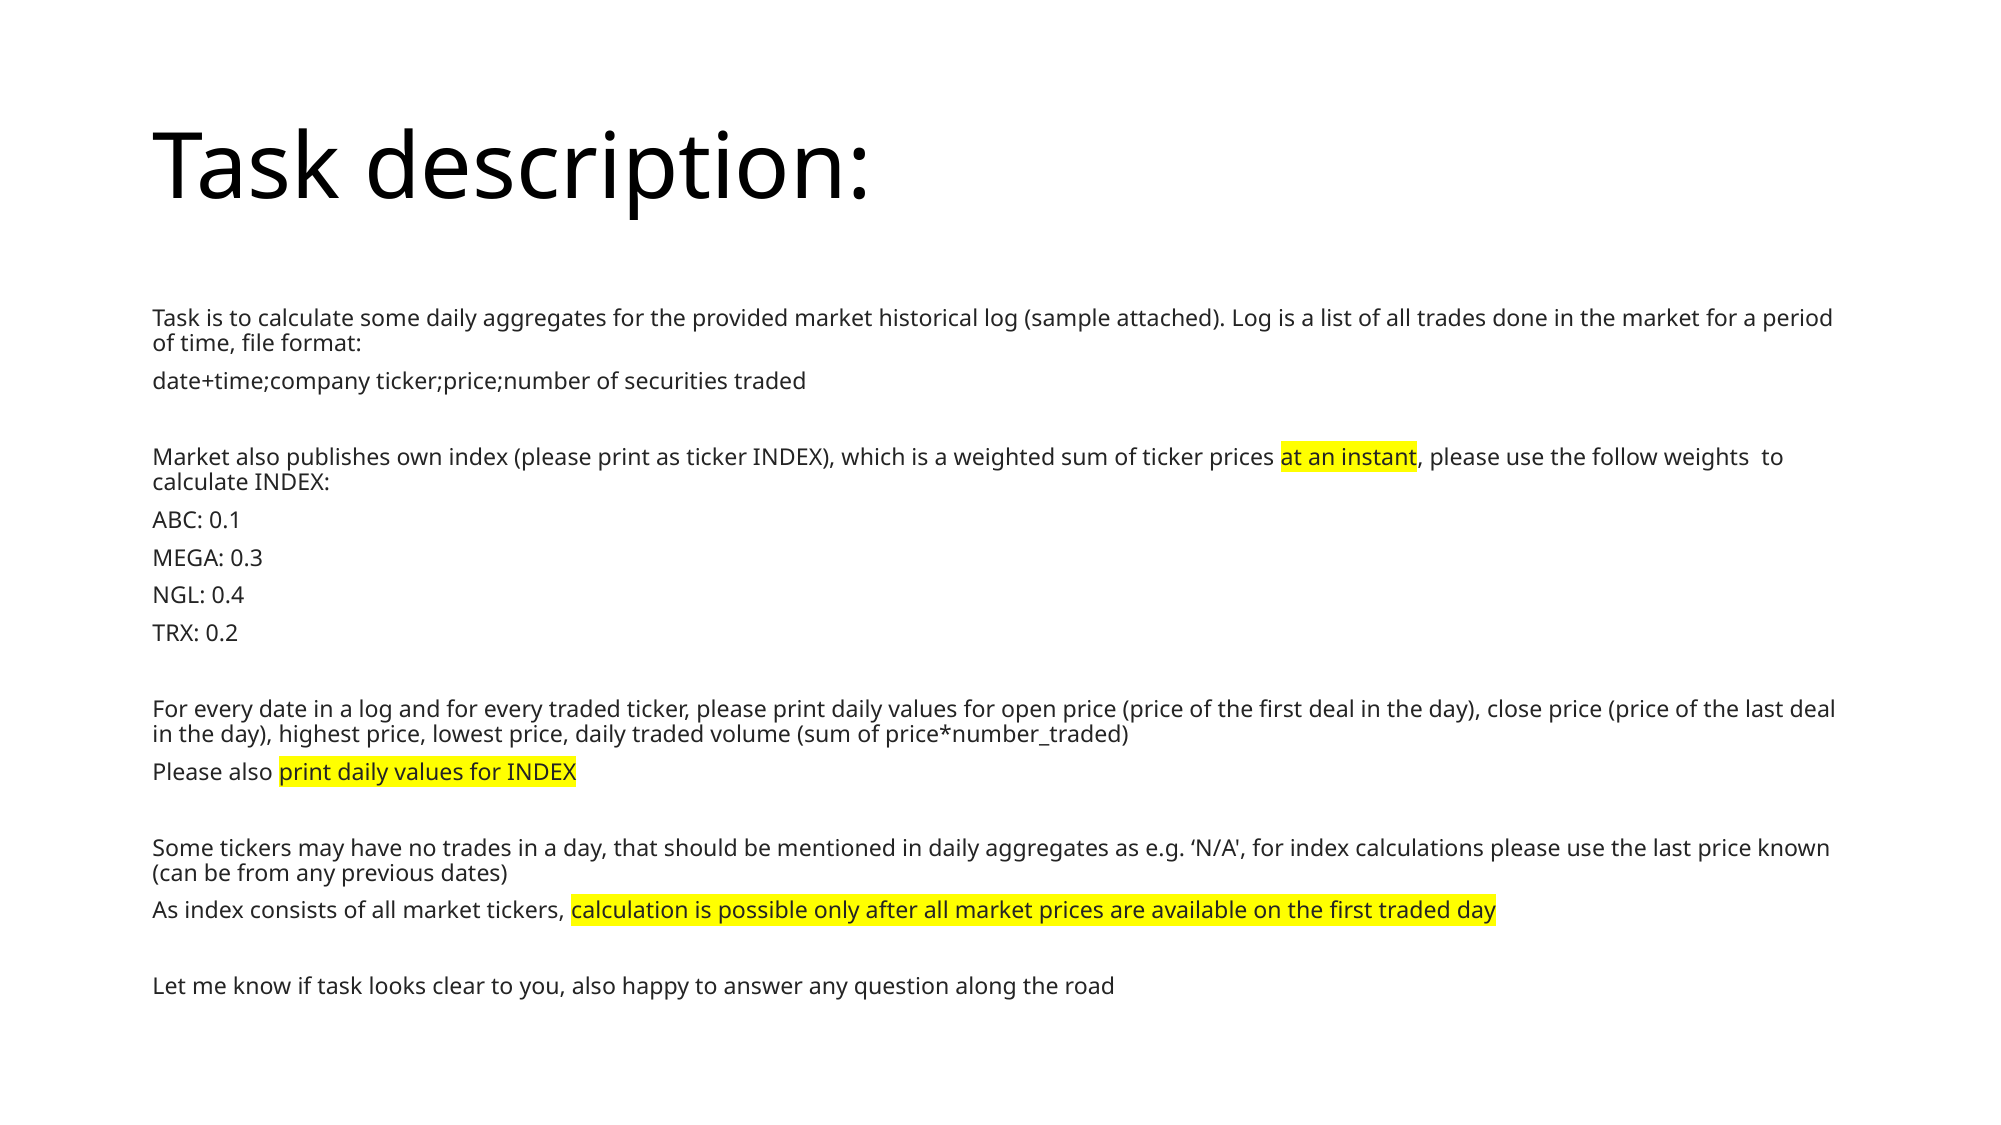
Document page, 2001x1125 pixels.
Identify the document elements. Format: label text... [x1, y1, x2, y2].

list Task is to calculate some daily aggregates for the provided market historical log (sample attached). Log is a list of all trades done in the market for a period of time, file format: date+time;company ticker;price;number of securities traded Market also publishes own index (please print as ticker INDEX), which is a weighted sum of ticker prices at an instant, please use the follow weights to calculate INDEX: ABC: 0.1 MEGA: 0.3 NGL: 0.4 TRX: 0.2 For every date in a log and for every traded ticker, please print daily values for open price (price of the first deal in the day), close price (price of the last deal in the day), highest price, lowest price, daily traded volume (sum of price*number_traded) Please also print daily values for INDEX Some tickers may have no trades in a day, that should be mentioned in daily aggregates as e.g. ‘N/A', for index calculations please use the last price known (can be from any previous dates) As index consists of all market tickers, calculation is possible only after all market prices are available on the first traded day Let me know if task looks clear to you, also happy to answer any question along the road [137, 299, 1863, 1014]
title Task description: [137, 59, 1863, 278]
